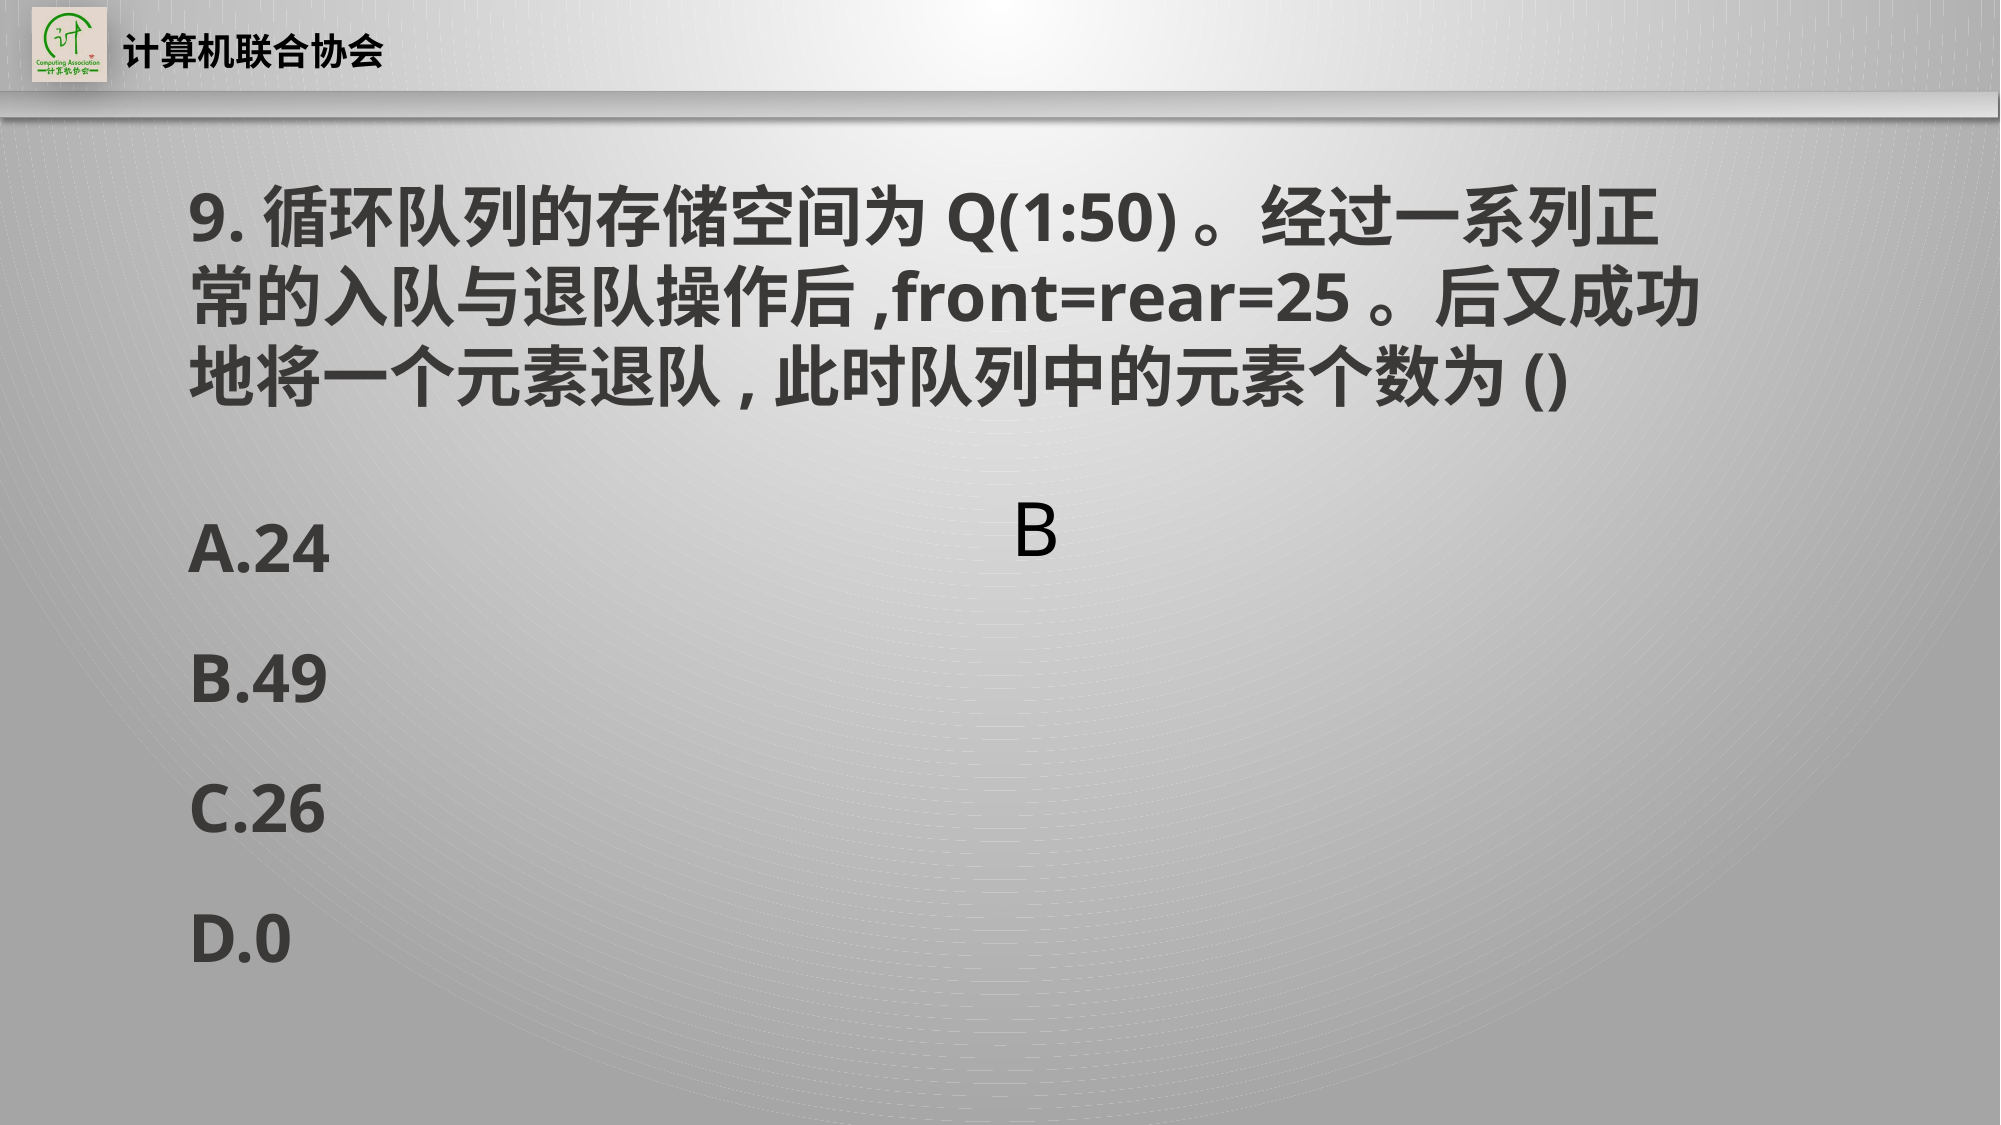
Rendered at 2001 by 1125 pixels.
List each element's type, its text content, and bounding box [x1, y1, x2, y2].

picture [32, 7, 107, 82]
text_box 9.循环队列的存储空间为Q(1:50)。经过一系列正常的入队与退队操作后,front=rear=25。后又成功地将一个元素退队,此时队列中的元素个数为() [174, 167, 1738, 423]
picture [0, 87, 2001, 131]
text_box B [997, 474, 1076, 579]
text_box A.24 B.49 C.26 D.0 [174, 498, 1826, 984]
